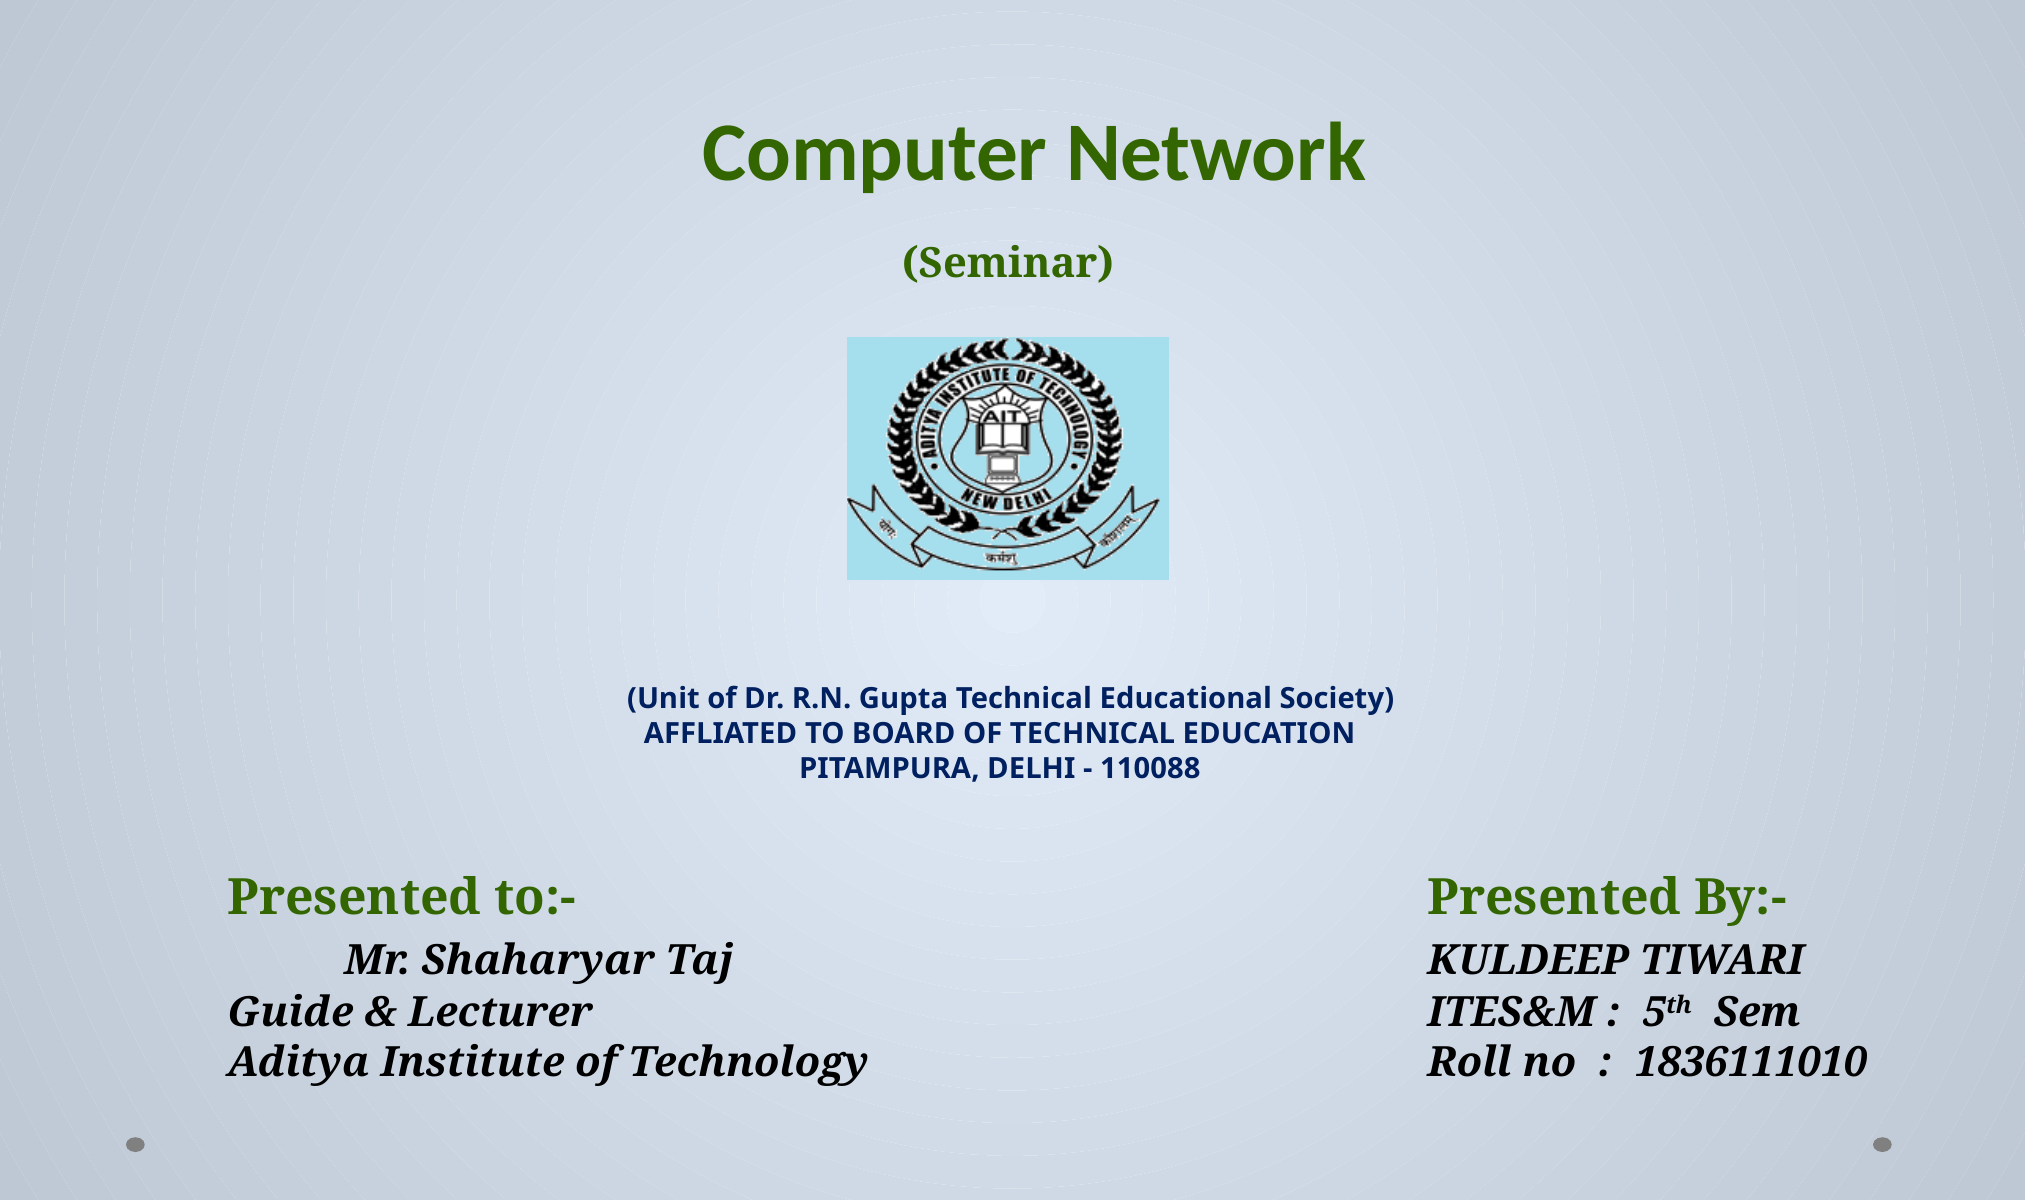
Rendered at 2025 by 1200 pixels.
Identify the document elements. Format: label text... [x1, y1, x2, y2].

text_box Presented to:- Presented By:- Mr. Shaharyar Taj KULDEEP TIWARI Guide & Lecturer ITES&M : 5th Sem Aditya Institute of Technology Roll no : 1836111010 [212, 856, 1900, 1182]
picture [847, 337, 1169, 581]
text_box (Unit of Dr. R.N. Gupta Technical Educational Society) AFFLIATED TO BOARD OF TECHNICAL EDUCATION PITAMPURA, DELHI - 110088 [249, 637, 1750, 792]
text_box (Seminar) [807, 228, 1208, 294]
text_box Computer Network [372, 89, 1585, 205]
